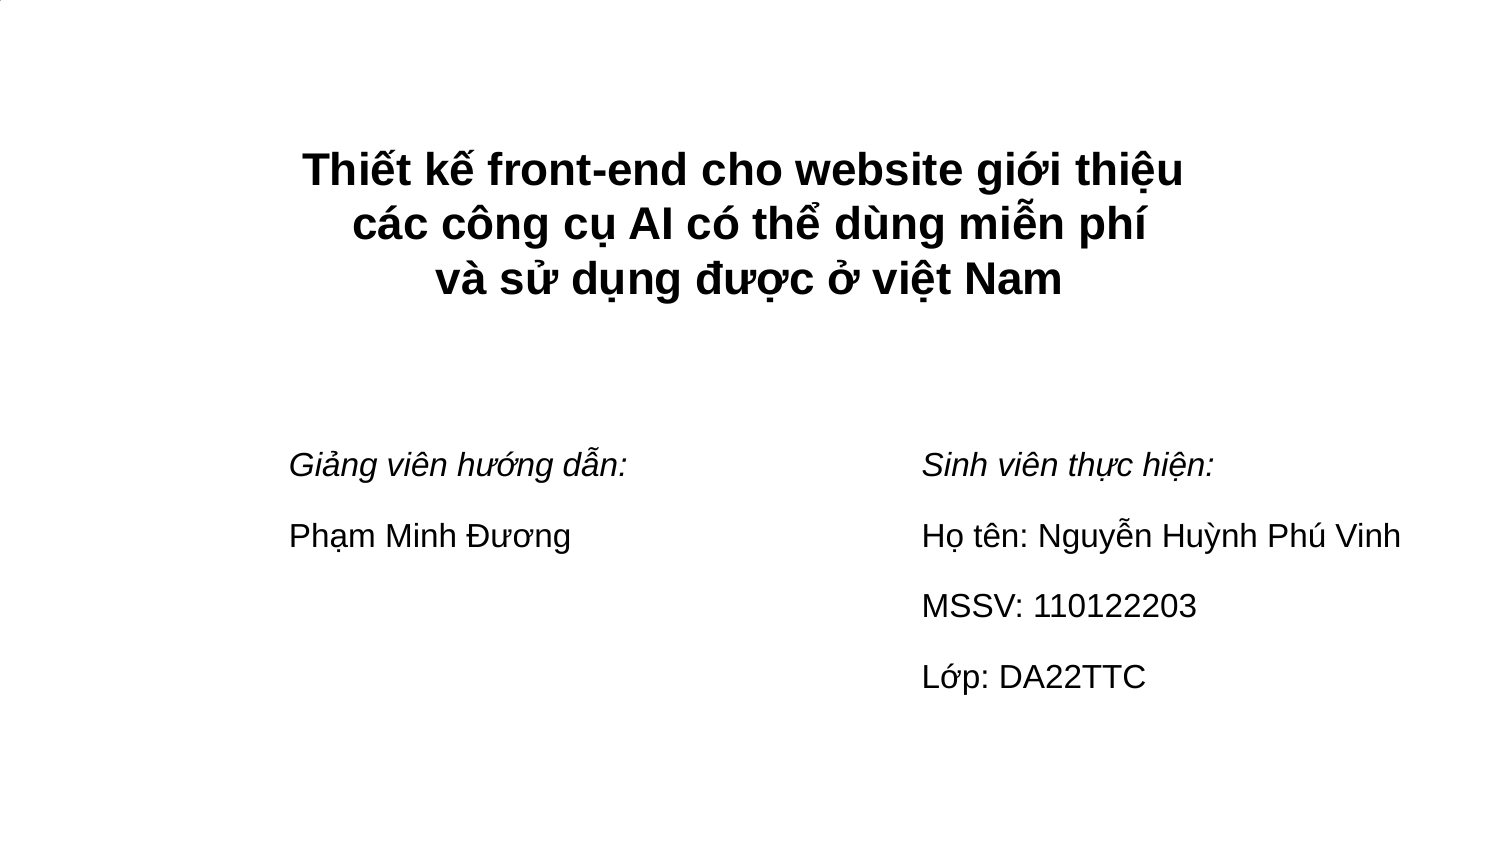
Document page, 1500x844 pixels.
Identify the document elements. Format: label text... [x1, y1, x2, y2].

title Thiết kế front-end cho website giới thiệu các công cụ AI có thể dùng miễn phí và sử dụng được ở việt Nam [51, 124, 1449, 320]
subtitle Sinh viên thực hiện: Họ tên: Nguyễn Huỳnh Phú Vinh MSSV: 110122203 Lớp: DA22TTC [906, 421, 1424, 844]
subtitle Giảng viên hướng dẫn: Phạm Minh Đương [273, 421, 654, 844]
